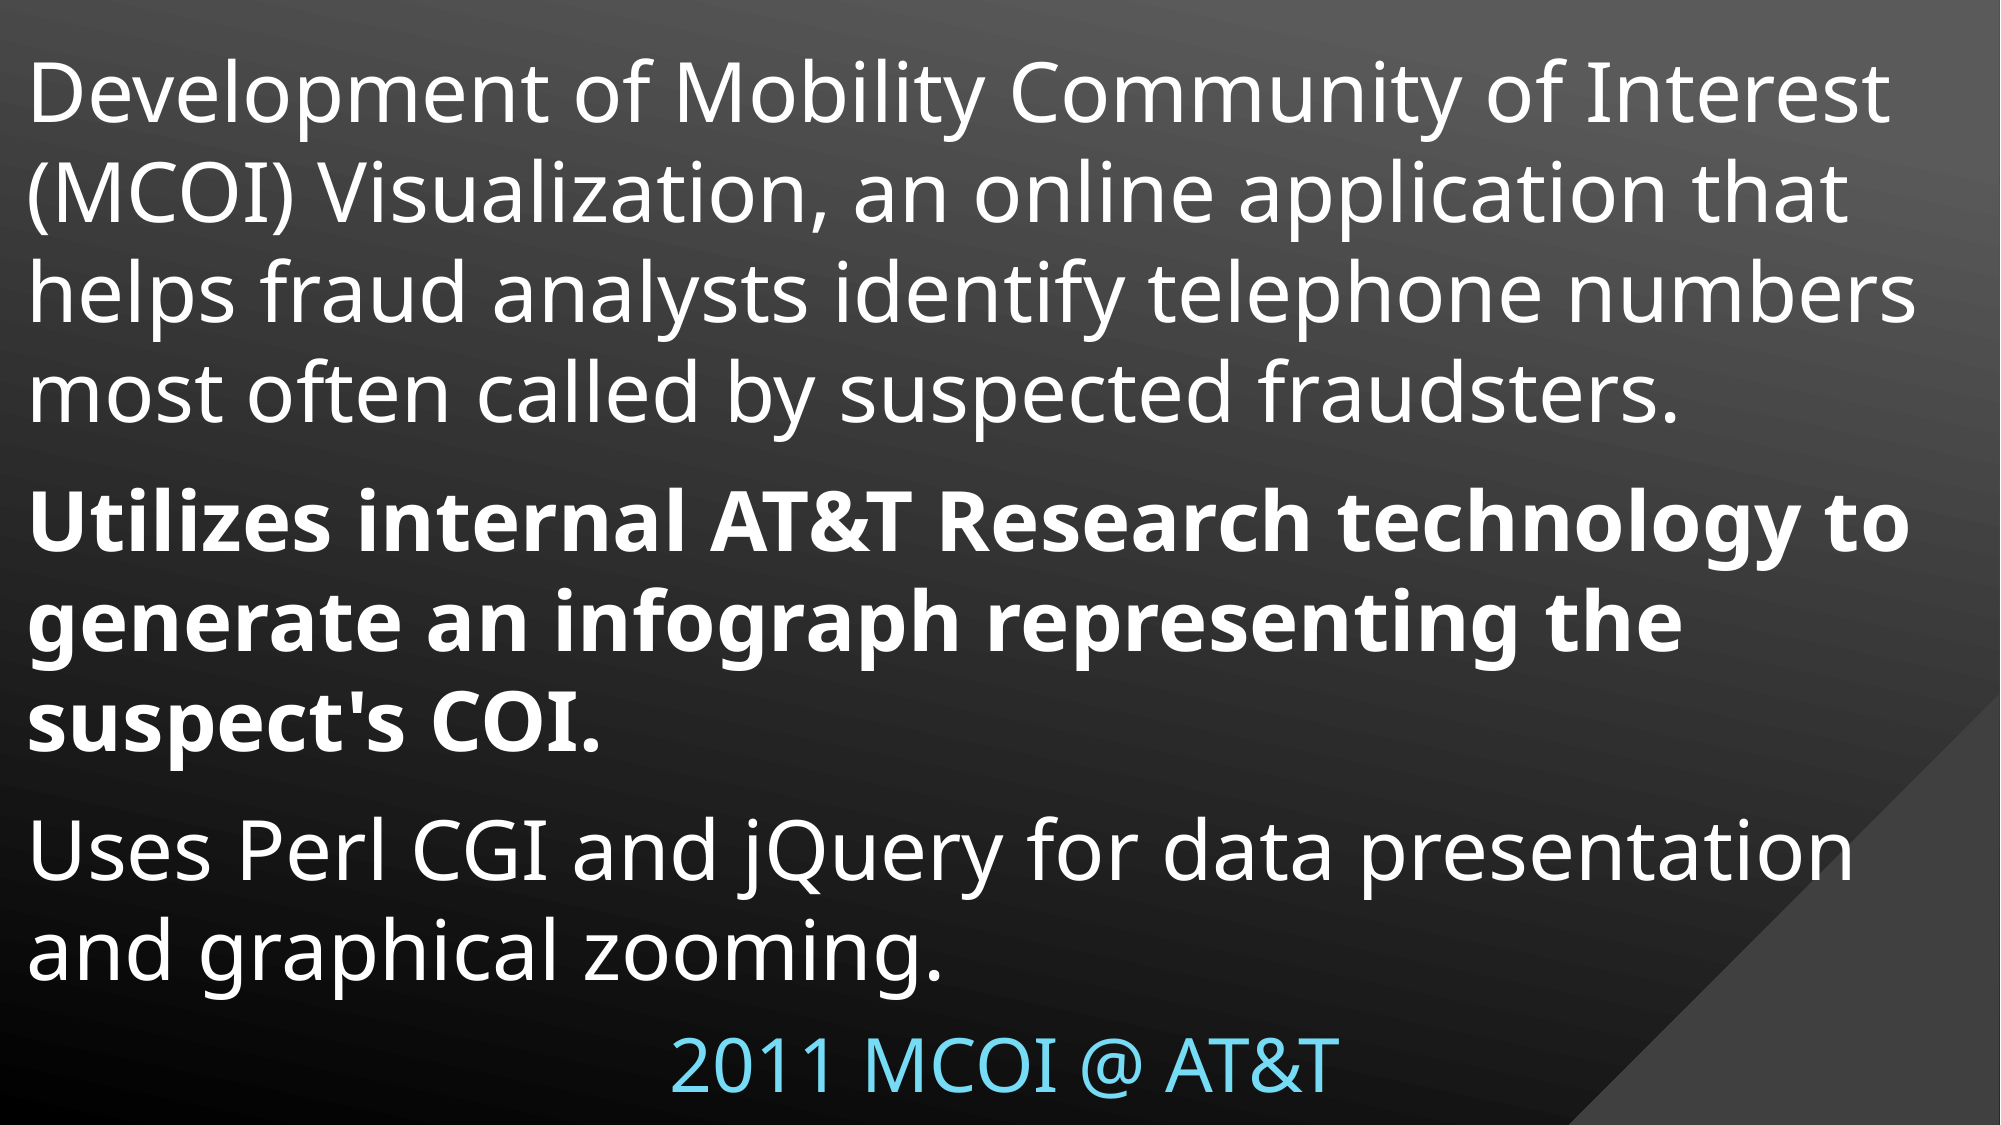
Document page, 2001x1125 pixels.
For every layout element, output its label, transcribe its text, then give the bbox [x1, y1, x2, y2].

text_box [0, 0, 2000, 1125]
title 2011 MCOI @ AT&T [11, 1022, 2000, 1125]
list Development of Mobility Community of Interest (MCOI) Visualization, an online application that helps fraud analysts identify telephone numbers most often called by suspected fraudsters. Utilizes internal AT&T Research technology to generate an infograph representing the suspect's COI. Uses Perl CGI and jQuery for data presentation and graphical zooming. [11, 14, 2000, 1022]
